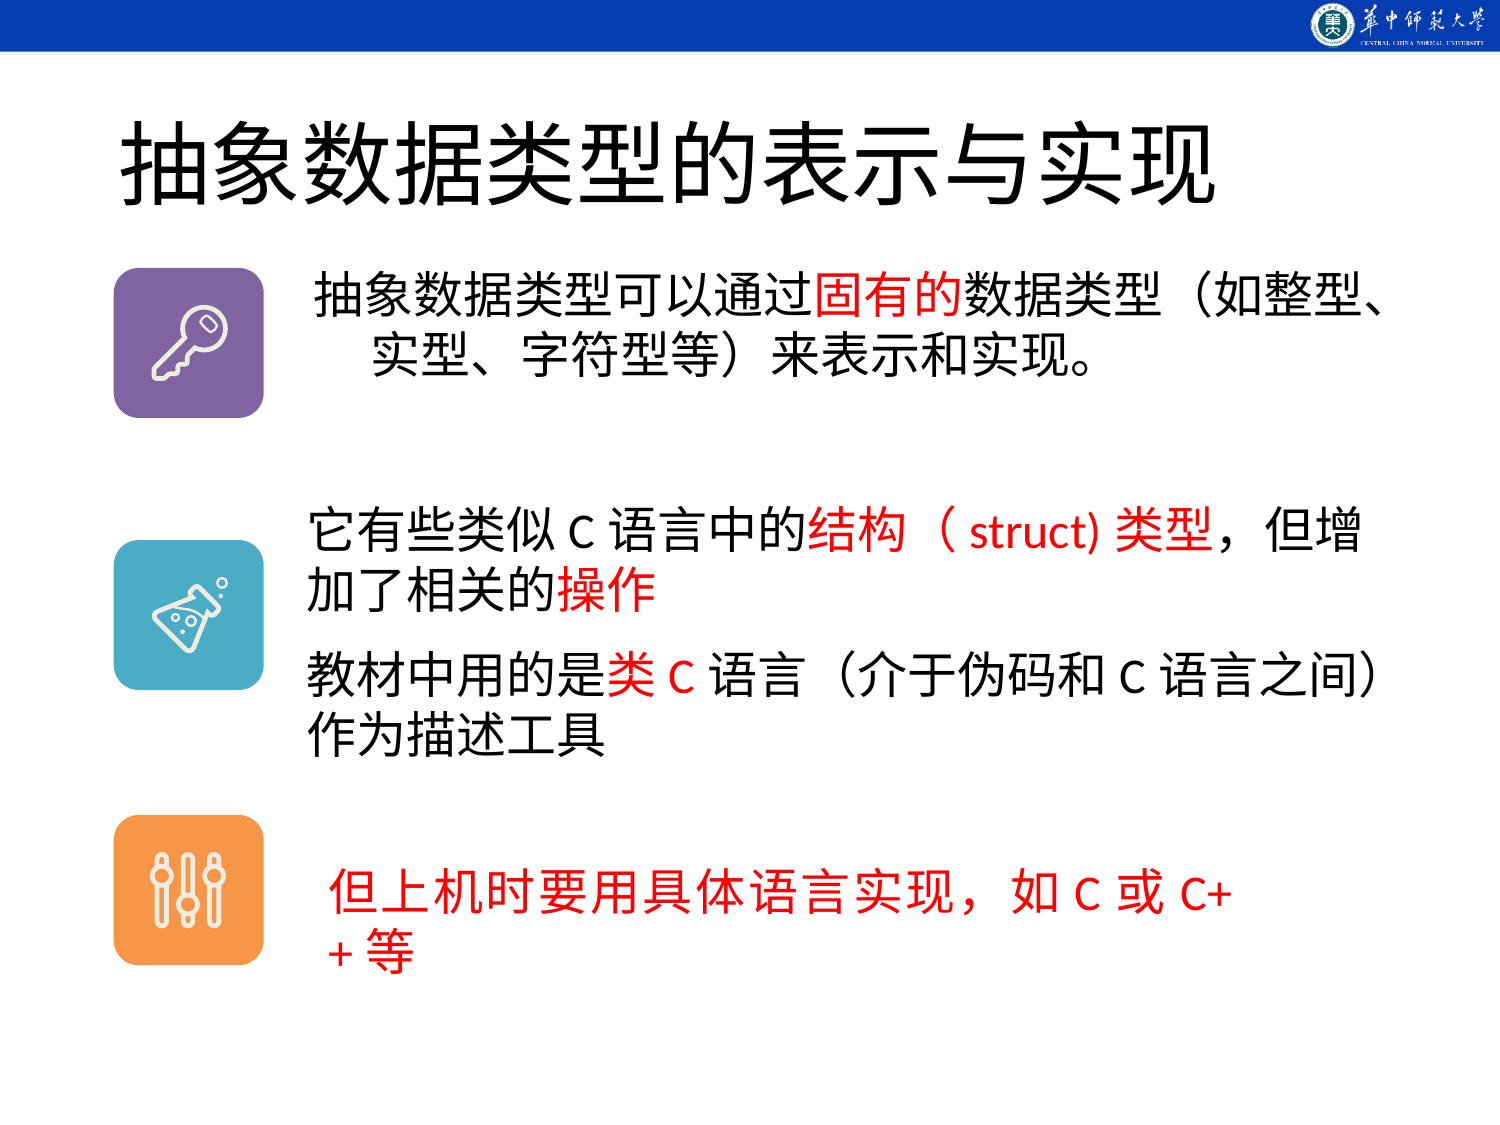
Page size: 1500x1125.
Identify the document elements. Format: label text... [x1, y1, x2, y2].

text_box 它有些类似C语言中的结构（struct)类型，但增加了相关的操作 教材中用的是类C语言（介于伪码和C语言之间）作为描述工具 [292, 491, 1424, 772]
text_box 但上机时要用具体语言实现，如C或C++等 [313, 853, 1248, 928]
text_box 抽象数据类型可以通过固有的数据类型（如整型、实型、字符型等）来表示和实现。 [299, 278, 1384, 405]
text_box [113, 540, 264, 691]
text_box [113, 267, 264, 418]
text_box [113, 814, 264, 966]
title 抽象数据类型的表示与实现 [103, 59, 1397, 278]
picture [1310, 2, 1486, 48]
